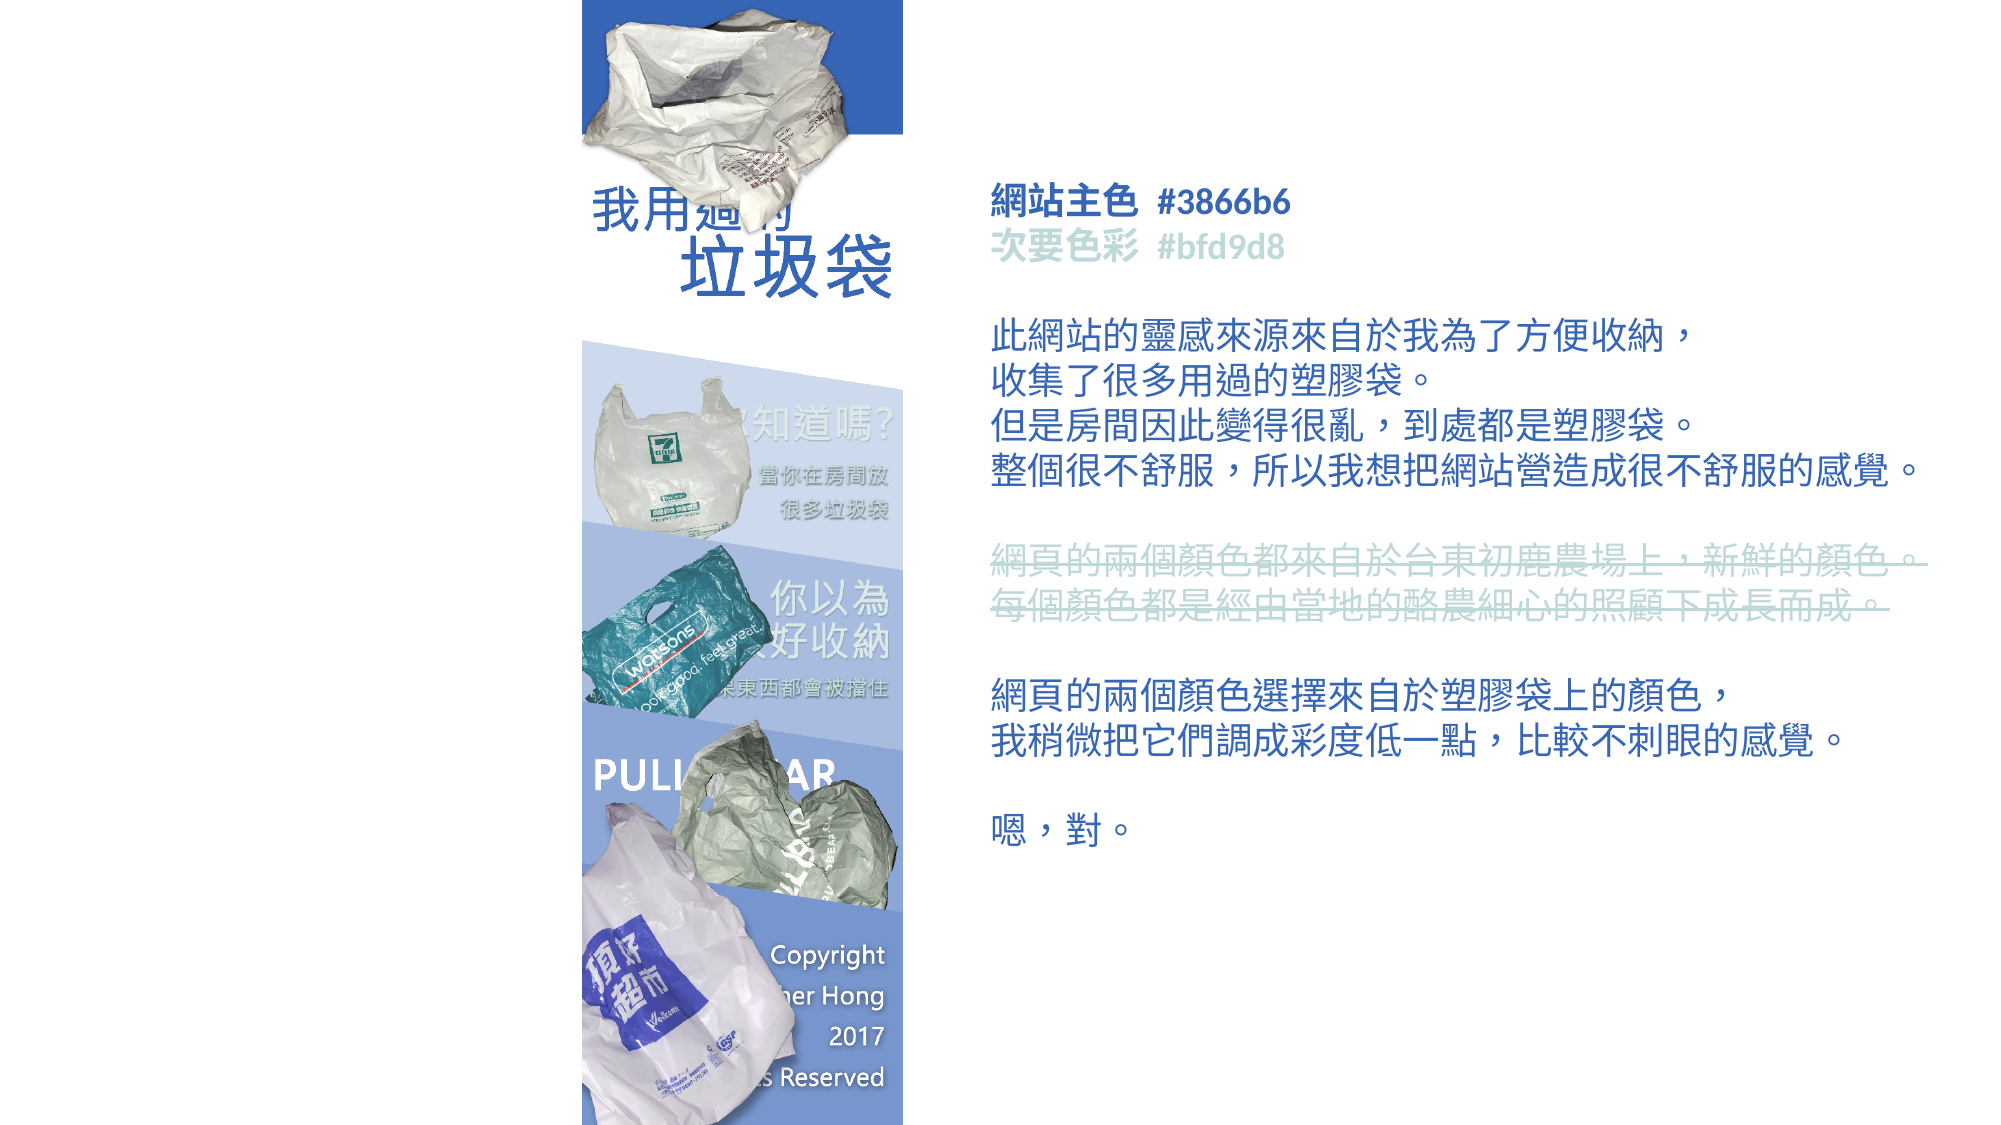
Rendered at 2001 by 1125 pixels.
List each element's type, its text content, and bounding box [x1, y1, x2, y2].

text_box 網站主色 #3866b6 次要色彩 #bfd9d8 此網站的靈感來源來自於我為了方便收納， 收集了很多用過的塑膠袋。 但是房間因此變得很亂，到處都是塑膠袋。 整個很不舒服，所以我想把網站營造成很不舒服的感覺。 網頁的兩個顏色都來自於台東初鹿農場上，新鮮的顏色。 每個顏色都是經由當地的酪農細心的照顧下成長而成。 網頁的兩個顏色選擇來自於塑膠袋上的顏色， 我稍微把它們調成彩度低一點，比較不刺眼的感覺。 嗯，對。 [975, 169, 1943, 860]
picture [582, 0, 903, 1125]
